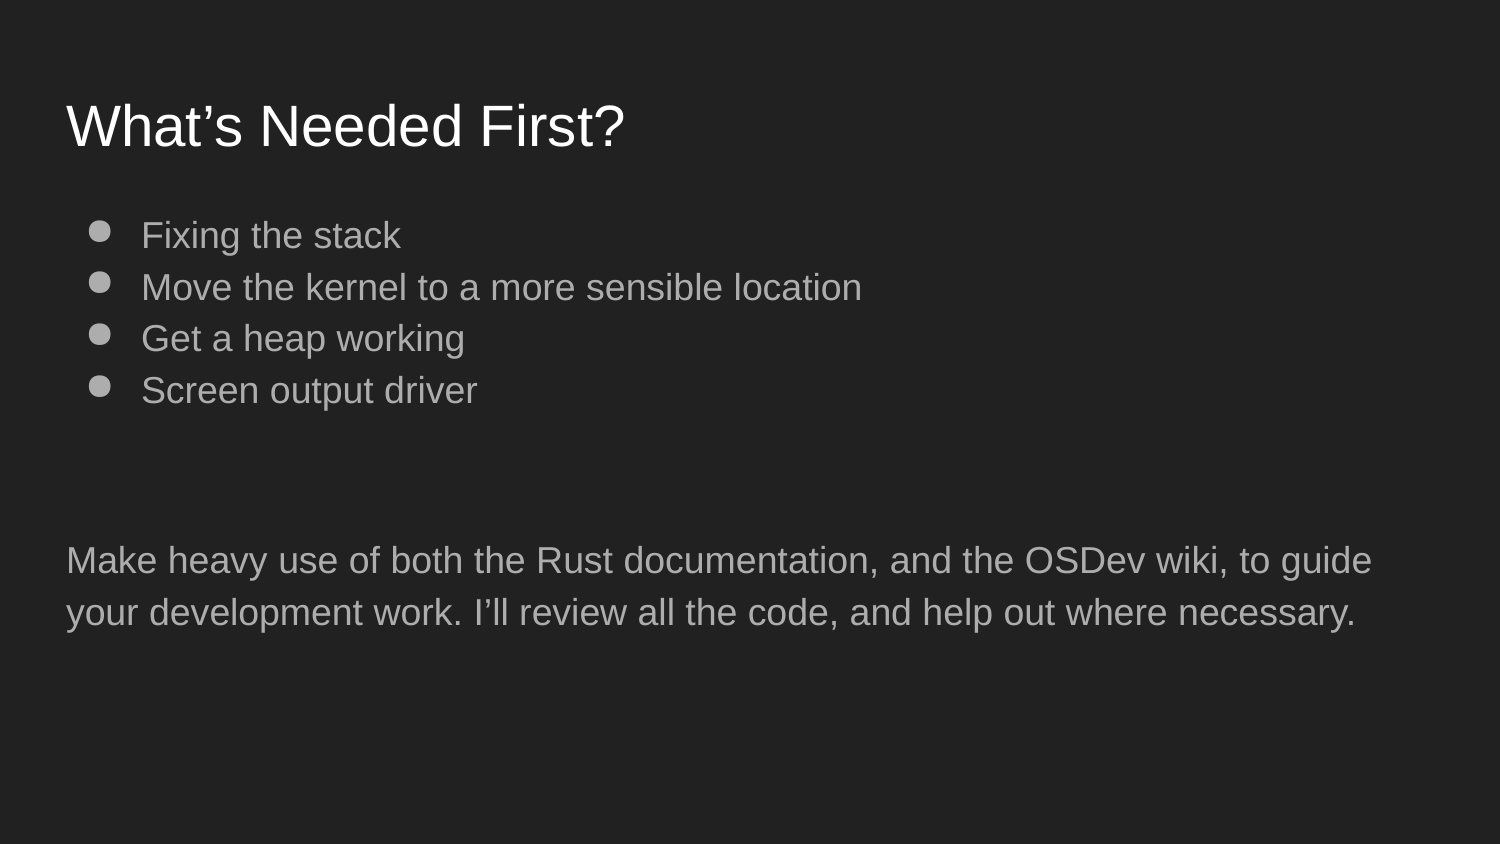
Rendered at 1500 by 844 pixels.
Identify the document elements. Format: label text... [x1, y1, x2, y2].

list Fixing the stack Move the kernel to a more sensible location Get a heap working Screen output driver Make heavy use of both the Rust documentation, and the OSDev wiki, to guide your development work. I’ll review all the code, and help out where necessary. [51, 189, 1449, 750]
title What’s Needed First? [51, 72, 1449, 167]
